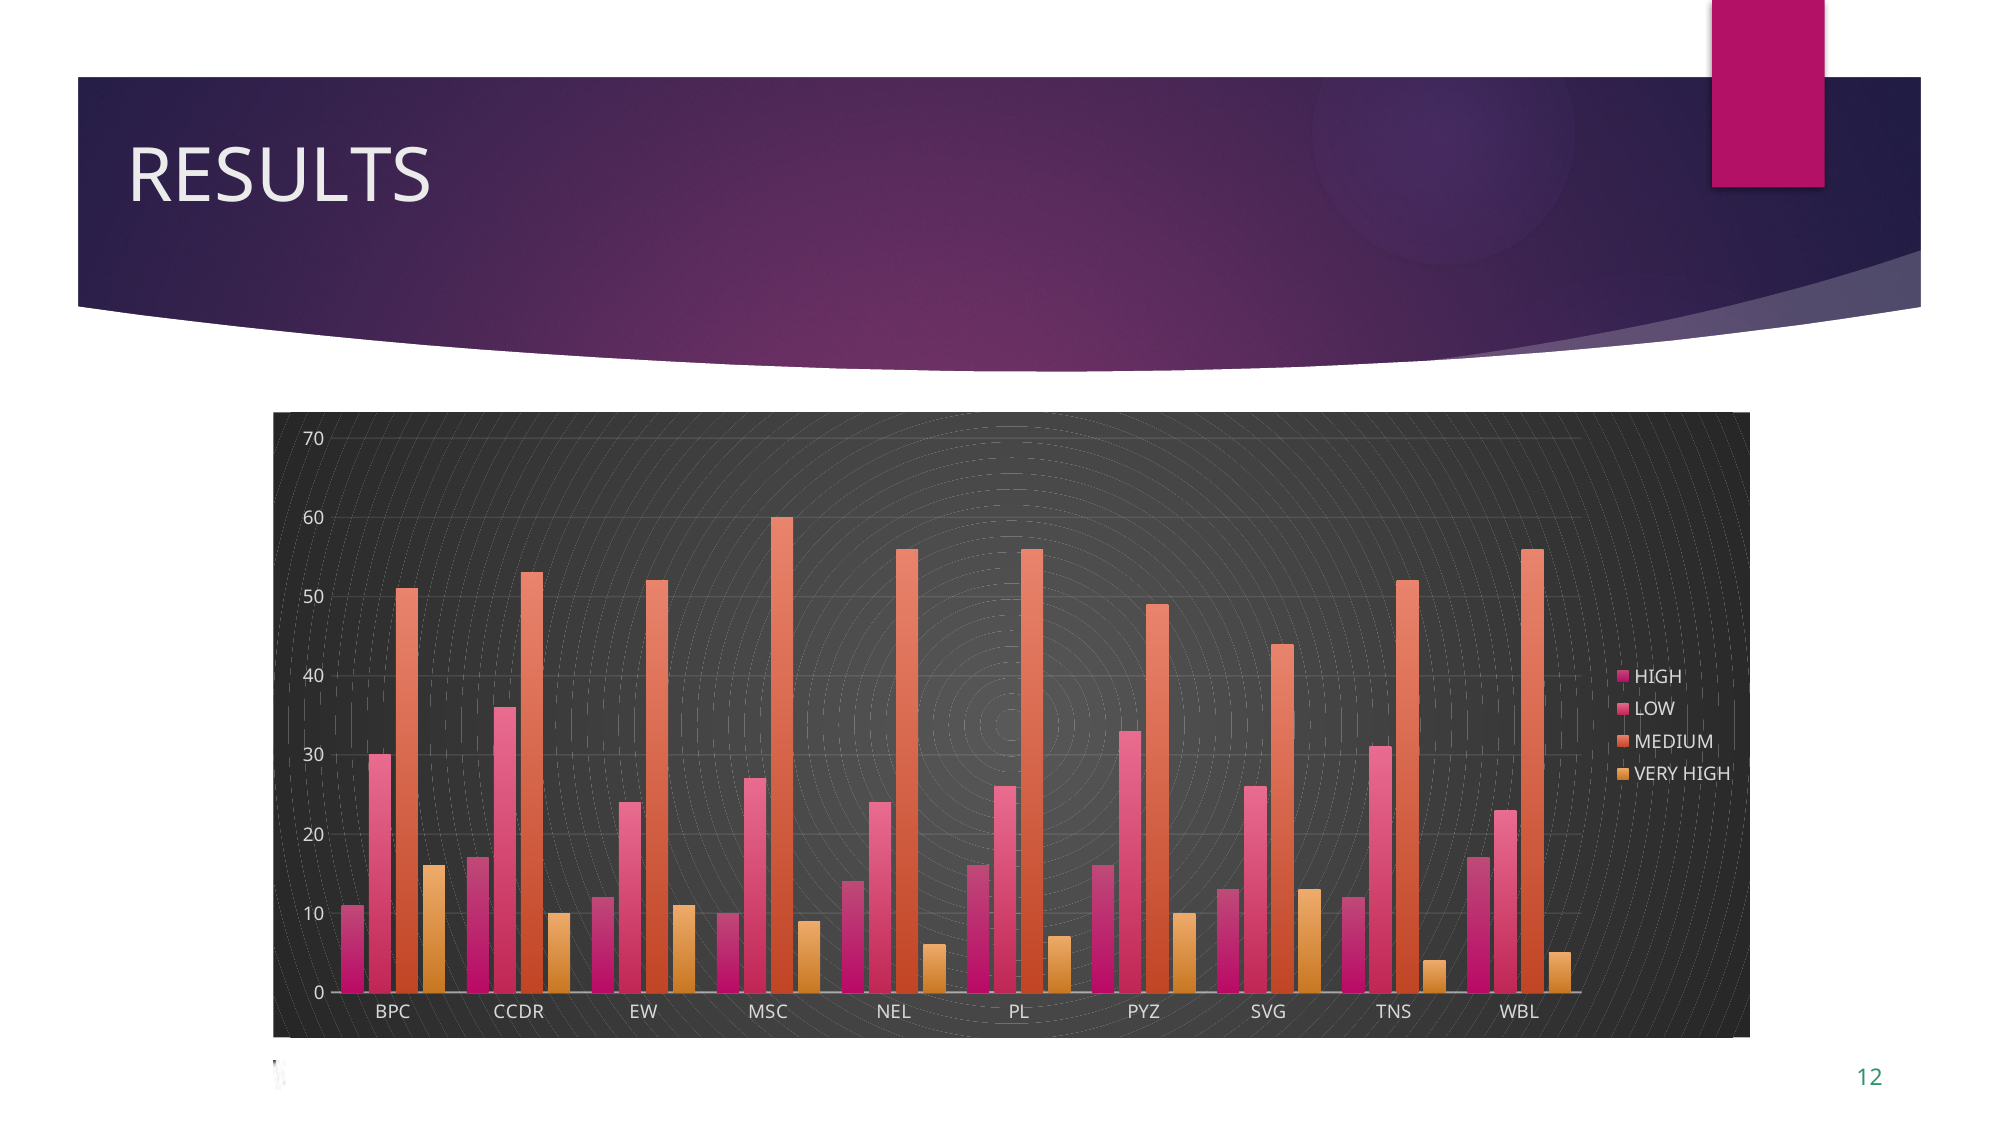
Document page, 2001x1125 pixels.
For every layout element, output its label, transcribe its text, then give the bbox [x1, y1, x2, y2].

text_box 12 [1849, 1061, 1888, 1095]
picture [273, 1060, 287, 1091]
title RESULTS [123, 30, 524, 221]
chart [273, 412, 1751, 1038]
